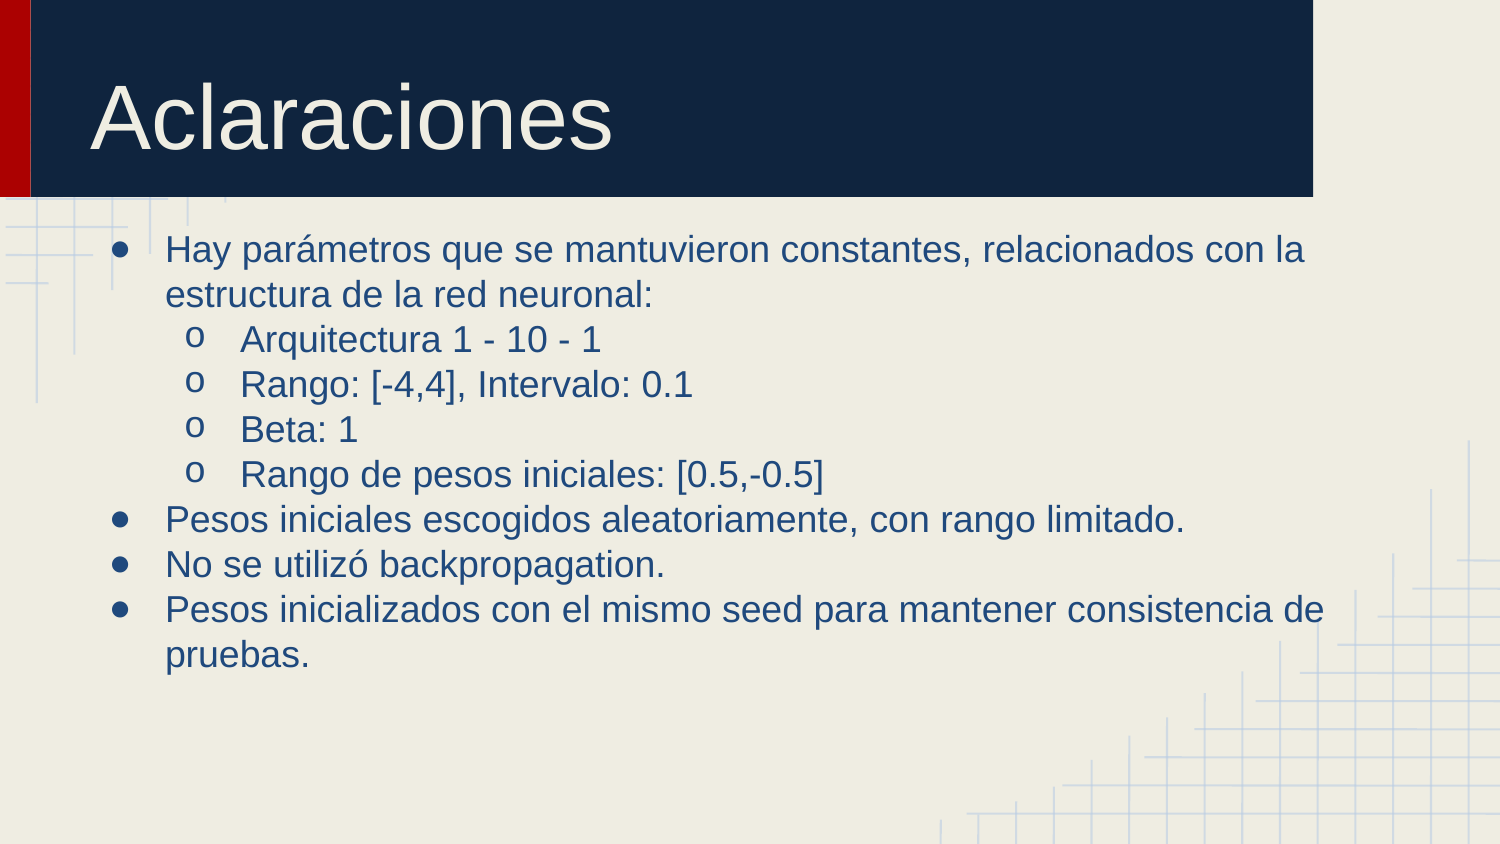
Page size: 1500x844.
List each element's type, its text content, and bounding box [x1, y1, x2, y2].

list Hay parámetros que se mantuvieron constantes, relacionados con la estructura de la red neuronal: Arquitectura 1 - 10 - 1 Rango: [-4,4], Intervalo: 0.1 Beta: 1 Rango de pesos iniciales: [0.5,-0.5] Pesos iniciales escogidos aleatoriamente, con rango limitado. No se utilizó backpropagation. Pesos inicializados con el mismo seed para mantener consistencia de pruebas. [75, 209, 1425, 806]
title Aclaraciones [75, 16, 1276, 183]
